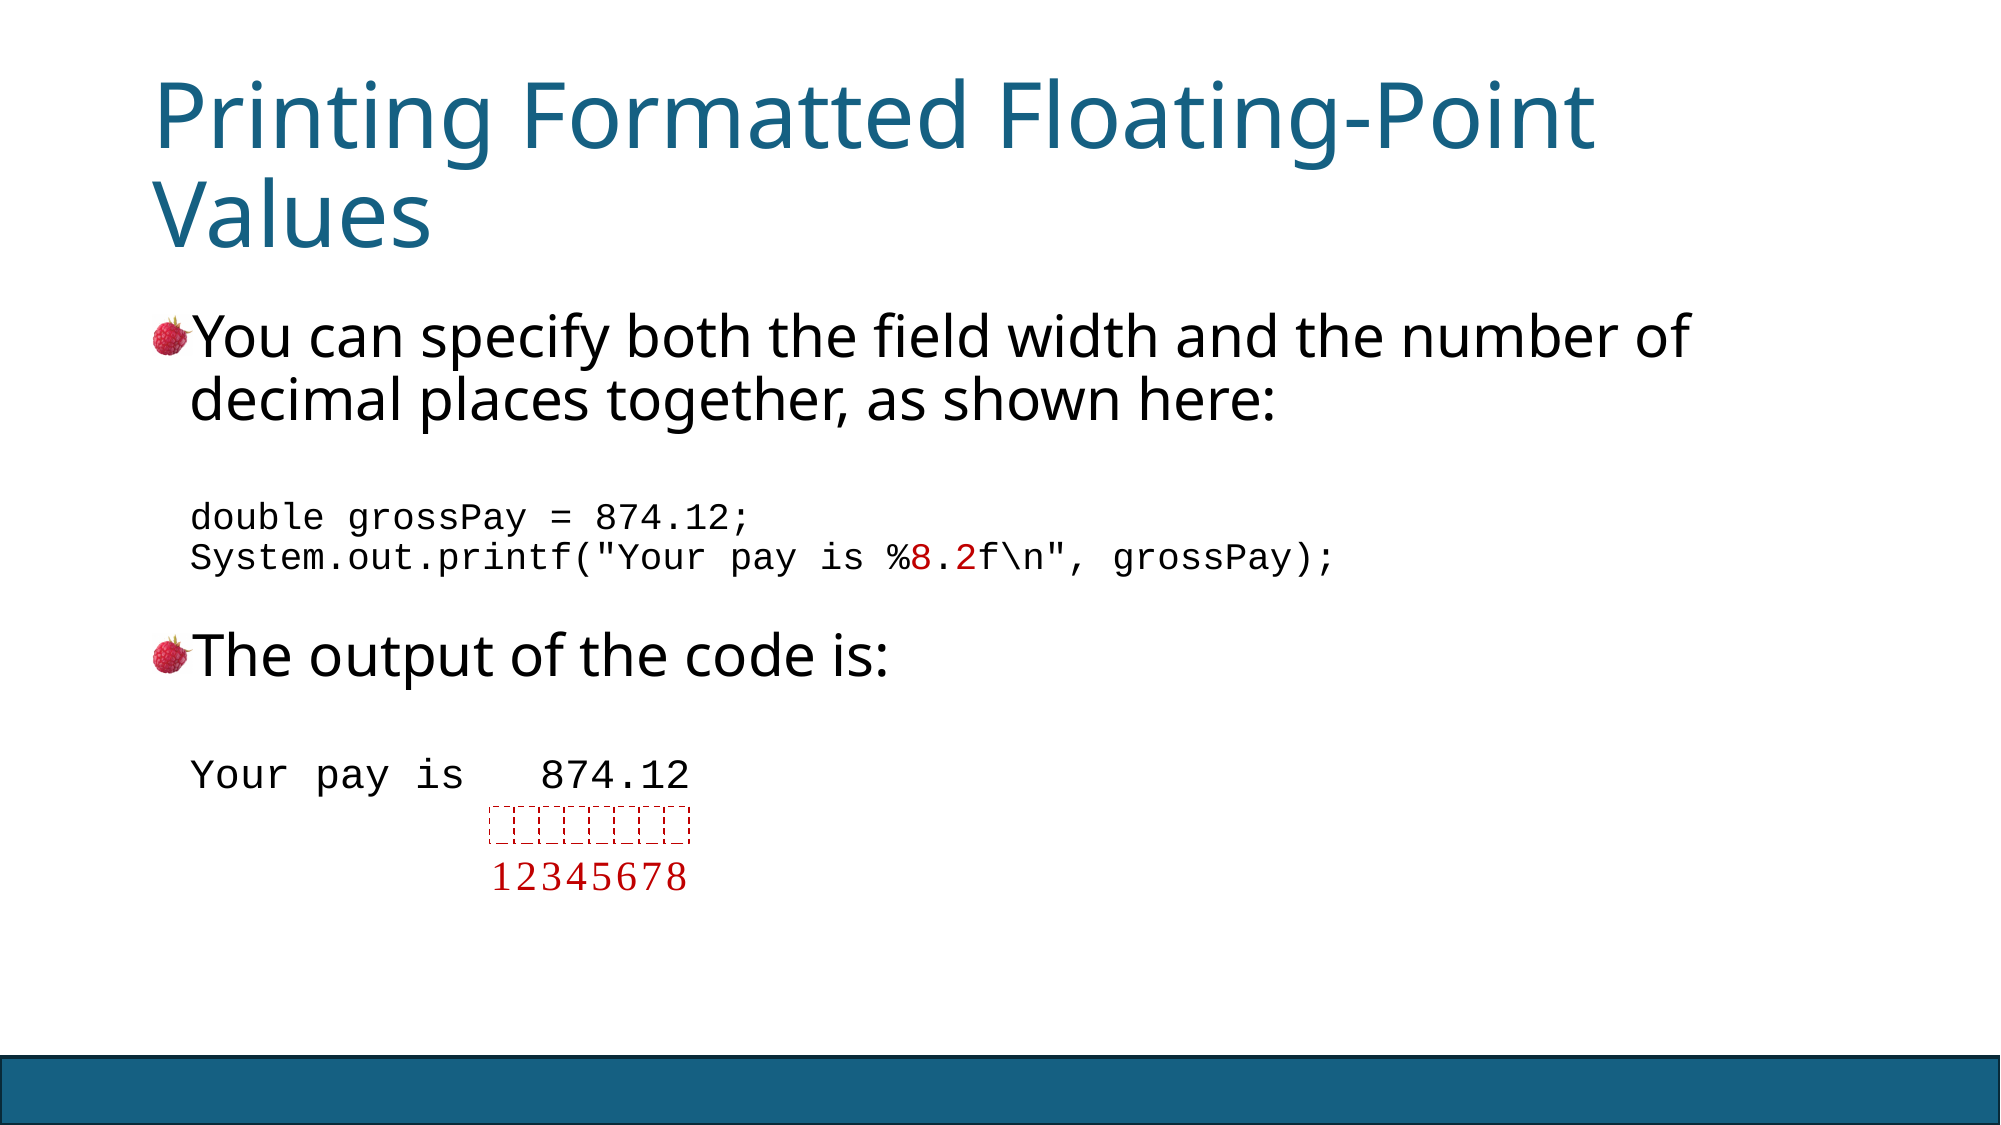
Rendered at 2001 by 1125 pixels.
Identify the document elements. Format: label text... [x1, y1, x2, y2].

text_box [0, 1055, 2000, 1125]
picture [152, 633, 193, 674]
title Printing Formatted Floating-Point Values [137, 59, 1863, 278]
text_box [488, 805, 690, 845]
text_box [480, 854, 682, 893]
picture [152, 314, 193, 356]
list You can specify both the field width and the number of decimal places together, as shown here: double grossPay = 874.12; System.out.printf("Your pay is %8.2f\n", grossPay); The output of the code is: Your pay is 874.12 [137, 299, 1863, 1014]
